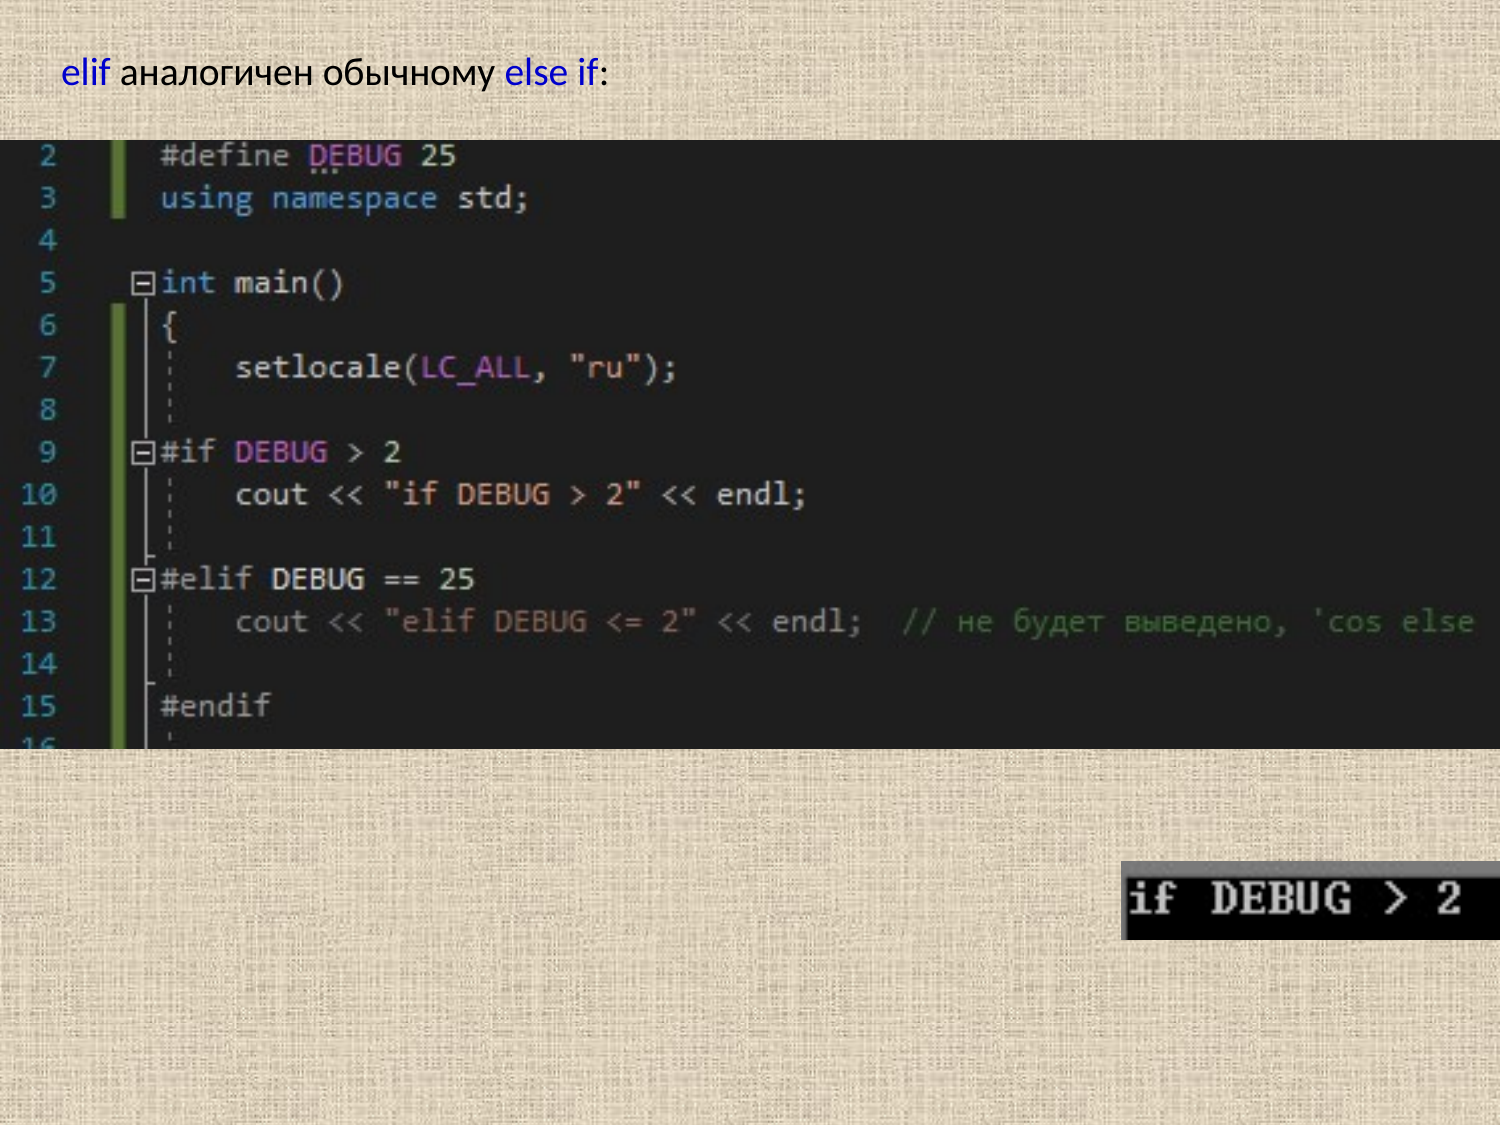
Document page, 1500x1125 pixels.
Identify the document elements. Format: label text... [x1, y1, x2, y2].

picture [0, 0, 1500, 1125]
text_box elif аналогичен обычному else if: [46, 38, 1500, 101]
